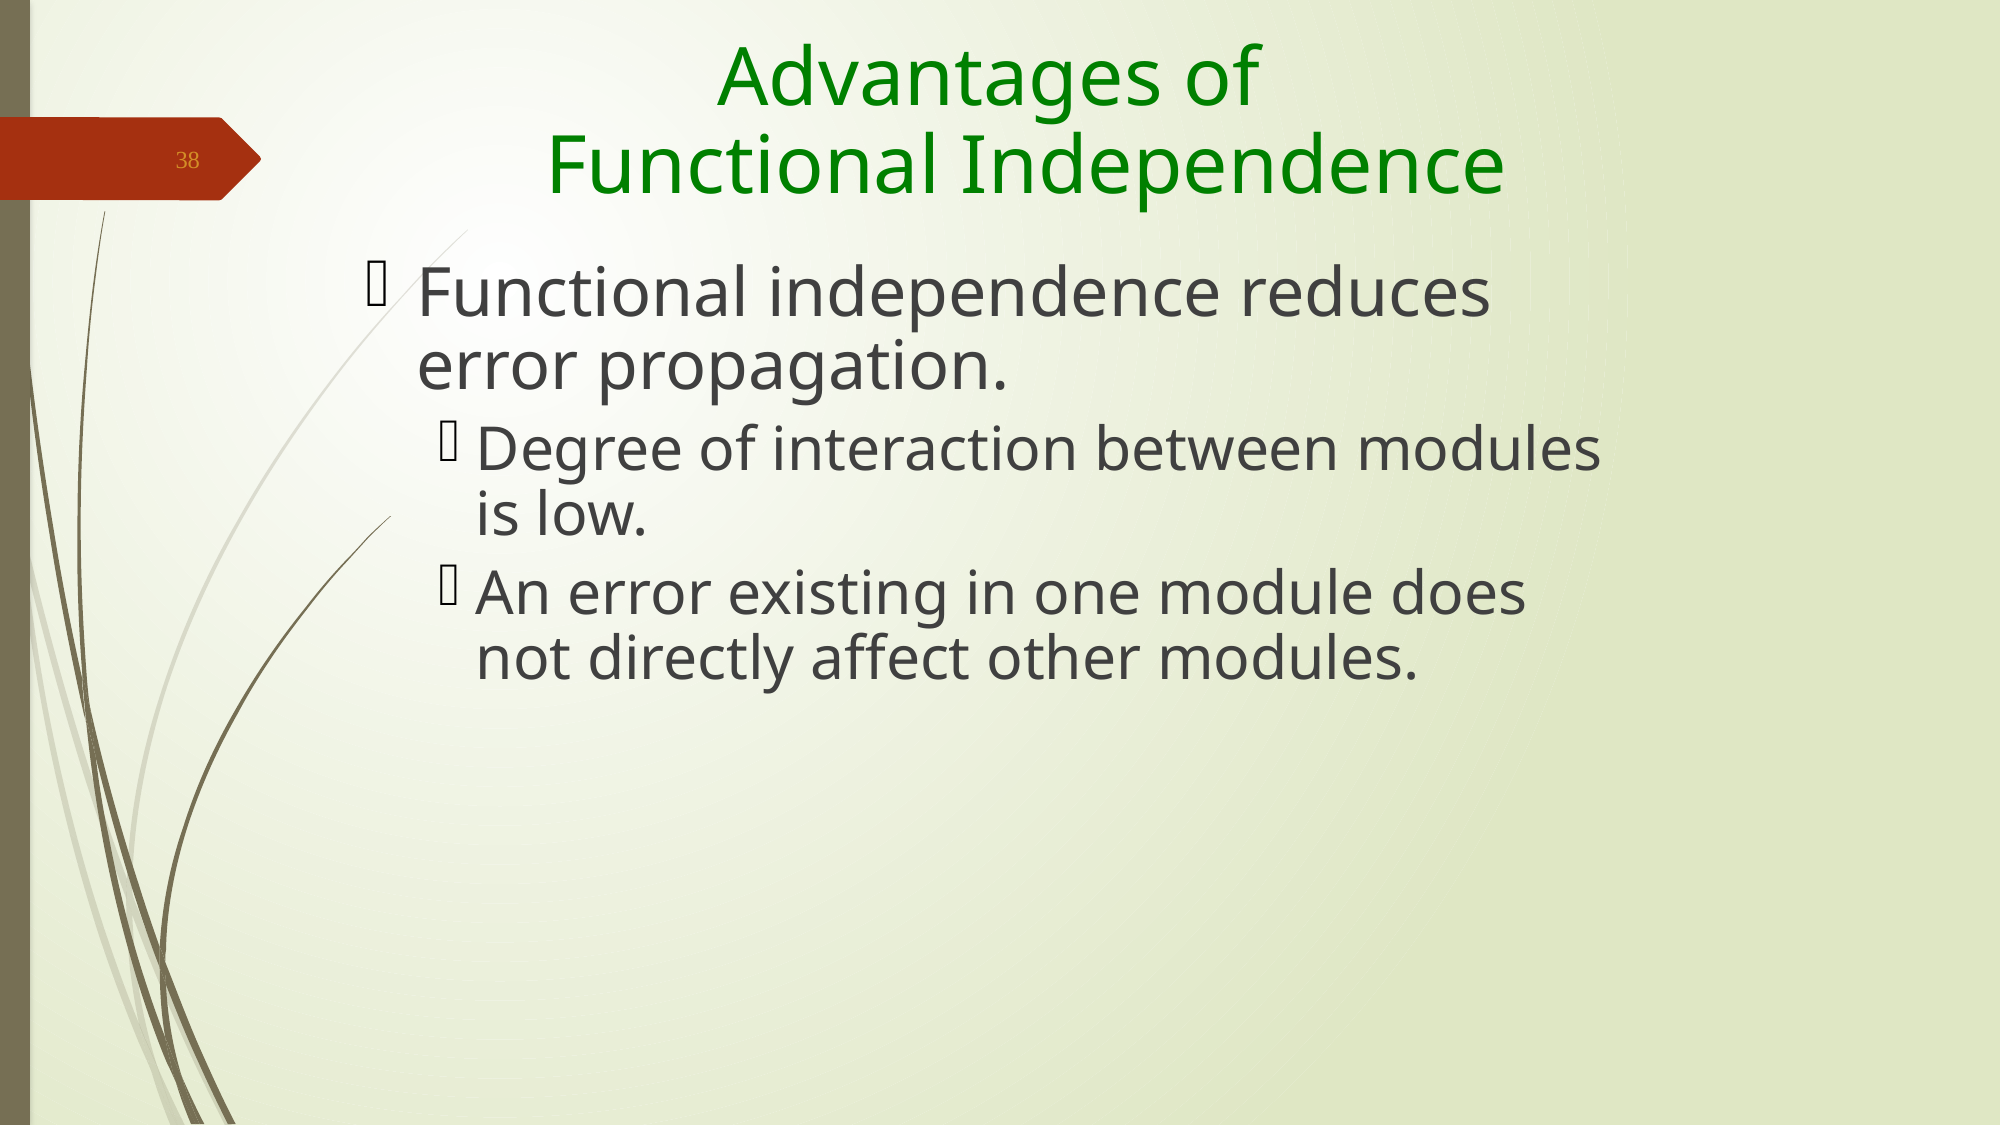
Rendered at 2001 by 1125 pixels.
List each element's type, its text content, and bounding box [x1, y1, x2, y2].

slide_number 38 [87, 129, 216, 190]
title Advantages of Functional Independence [316, 28, 1683, 219]
list Functional independence reduces error propagation. Degree of interaction between modules is low. An error existing in one module does not directly affect other modules. [362, 250, 1638, 925]
